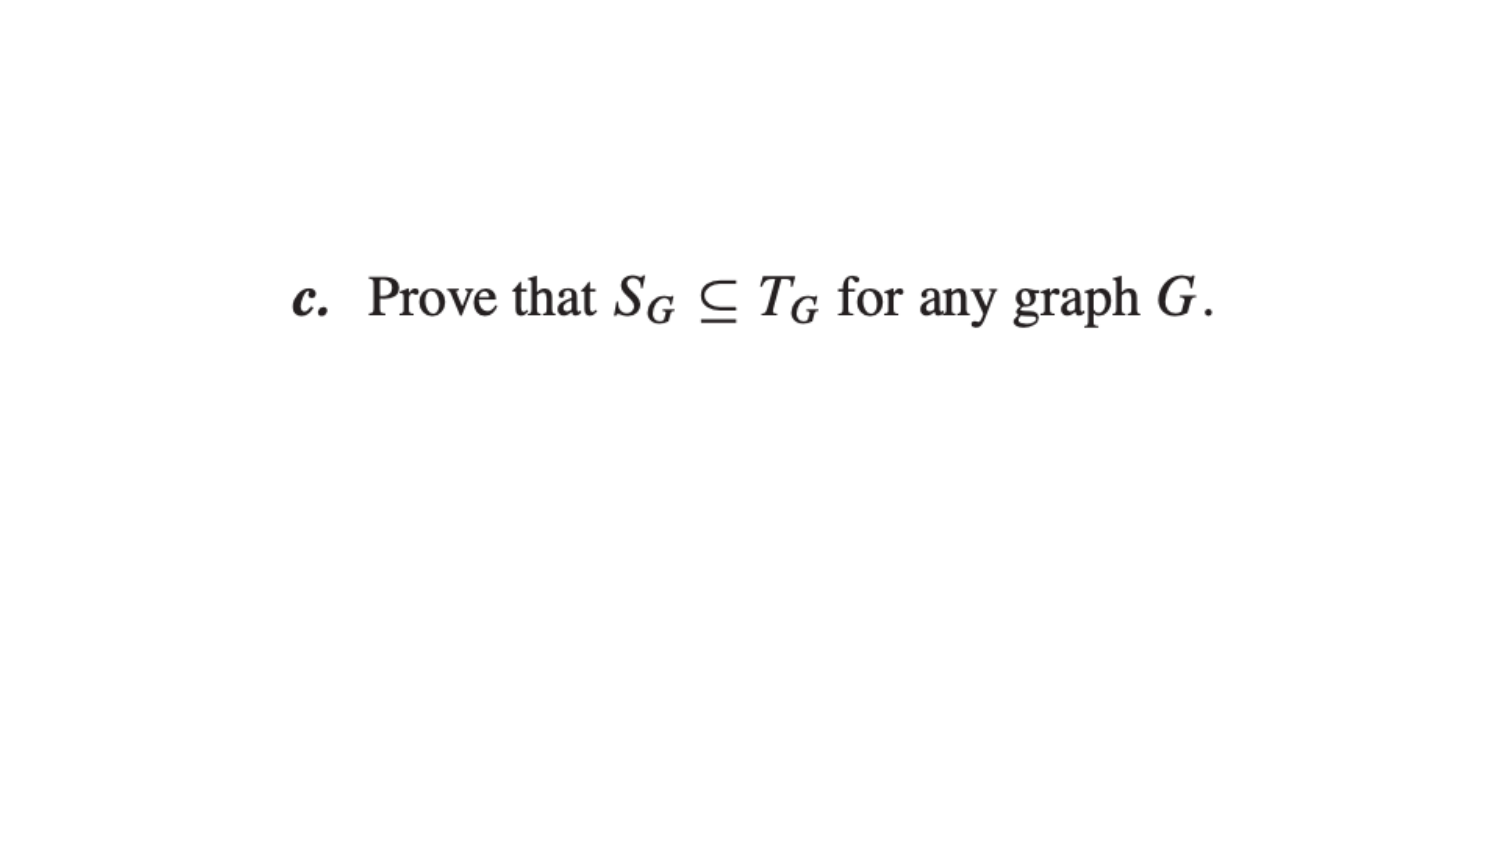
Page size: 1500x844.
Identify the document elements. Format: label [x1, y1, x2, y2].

picture [244, 228, 1255, 369]
